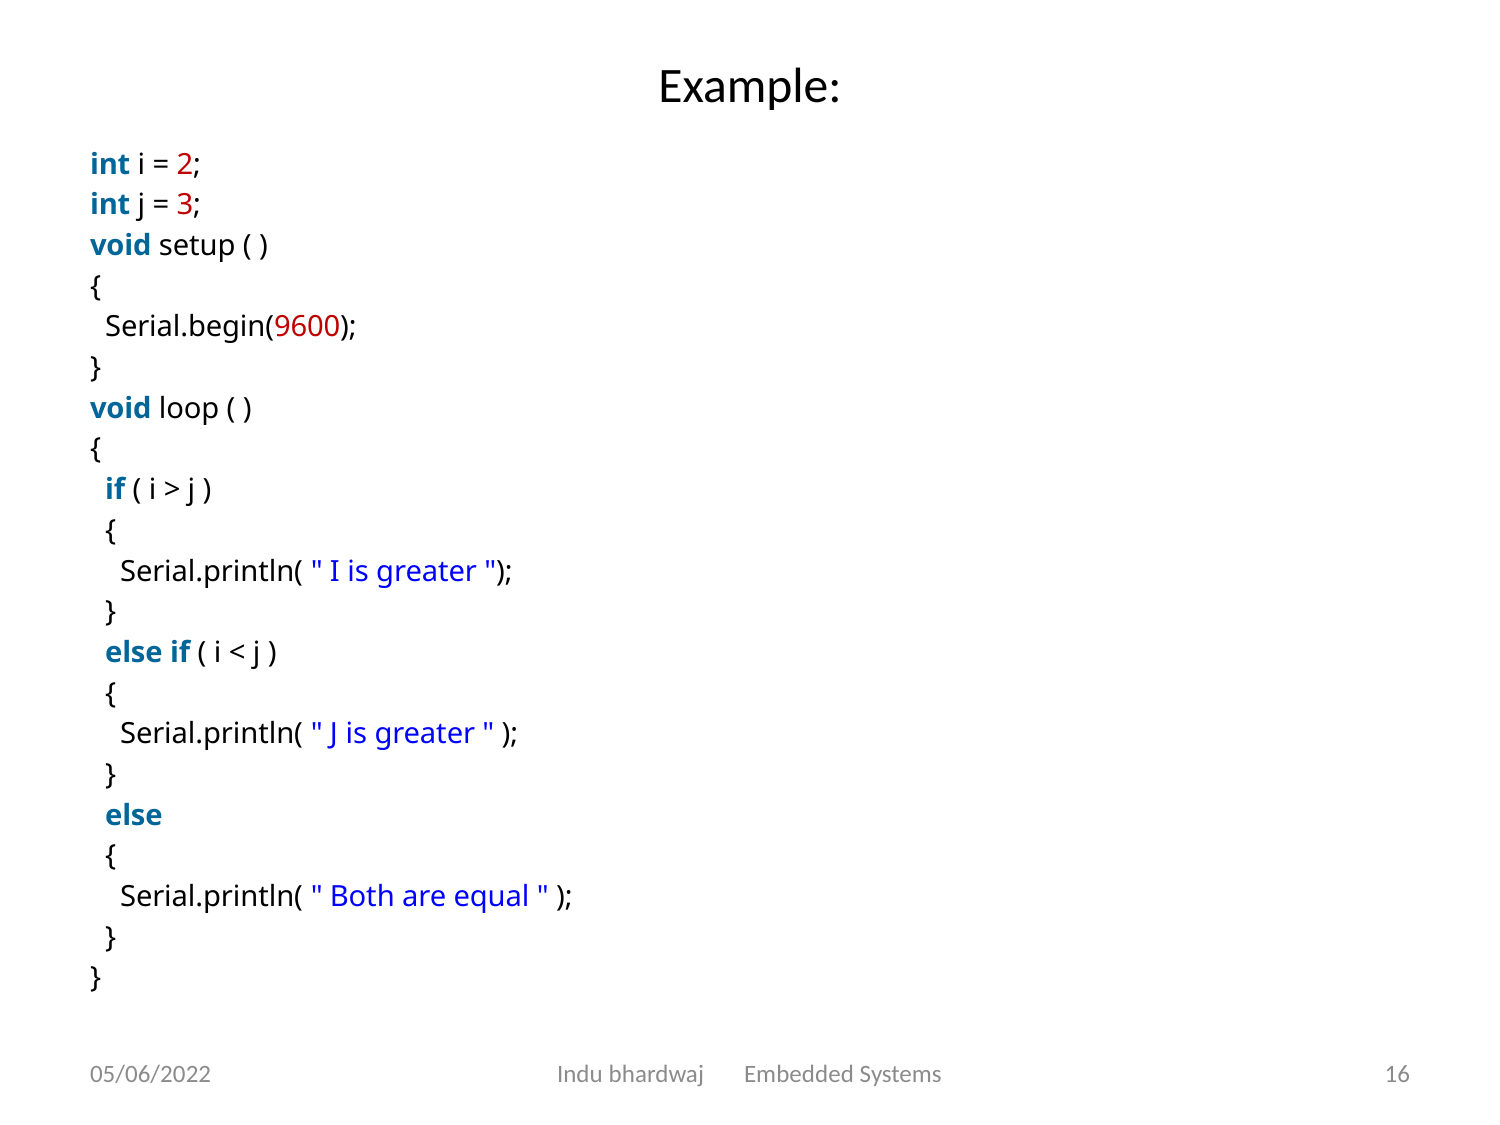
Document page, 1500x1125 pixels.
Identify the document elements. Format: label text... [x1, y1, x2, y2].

slide_number 16 [1074, 1042, 1425, 1103]
footer Indu bhardwaj Embedded Systems [512, 1042, 988, 1103]
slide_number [75, 1042, 425, 1103]
title Example: [75, 45, 1425, 121]
list int i = 2; int j = 3; void setup ( ) { Serial.begin(9600); } void loop ( ) { if ( i > j ) { Serial.println( " I is greater "); } else if ( i < j ) { Serial.println( " J is greater " ); } else { Serial.println( " Both are equal " ); } } [75, 137, 1425, 1005]
